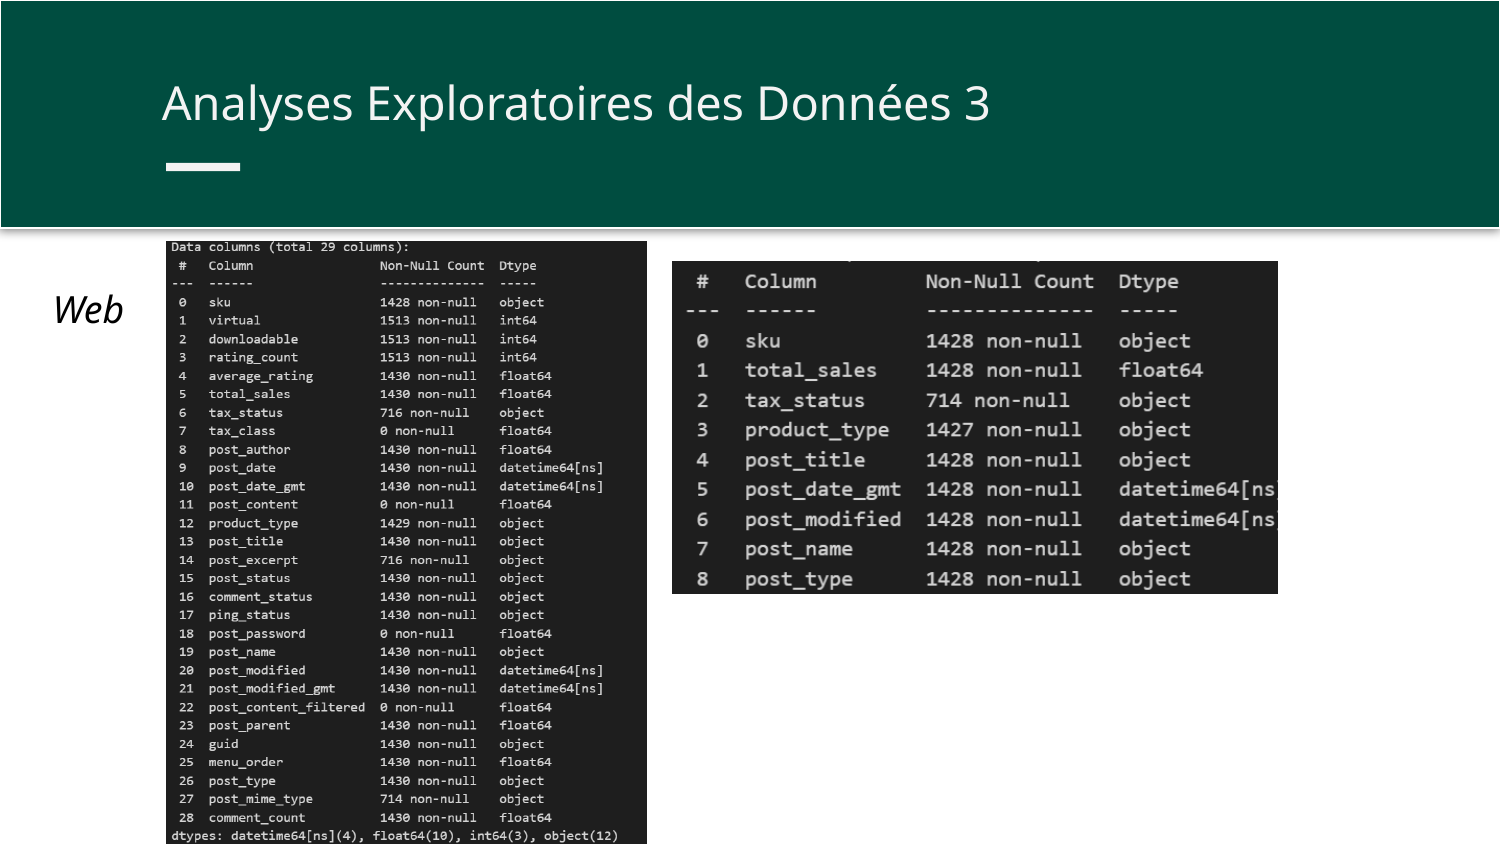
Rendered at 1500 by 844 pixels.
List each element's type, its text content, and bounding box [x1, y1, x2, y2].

text_box [0, 0, 1500, 228]
picture [165, 241, 647, 844]
picture [672, 261, 1278, 594]
list Web [18, 261, 160, 822]
list Web [652, 261, 1417, 822]
text_box Analyses Exploratoires des Données 3 [146, 55, 1500, 150]
text_box [166, 162, 241, 172]
